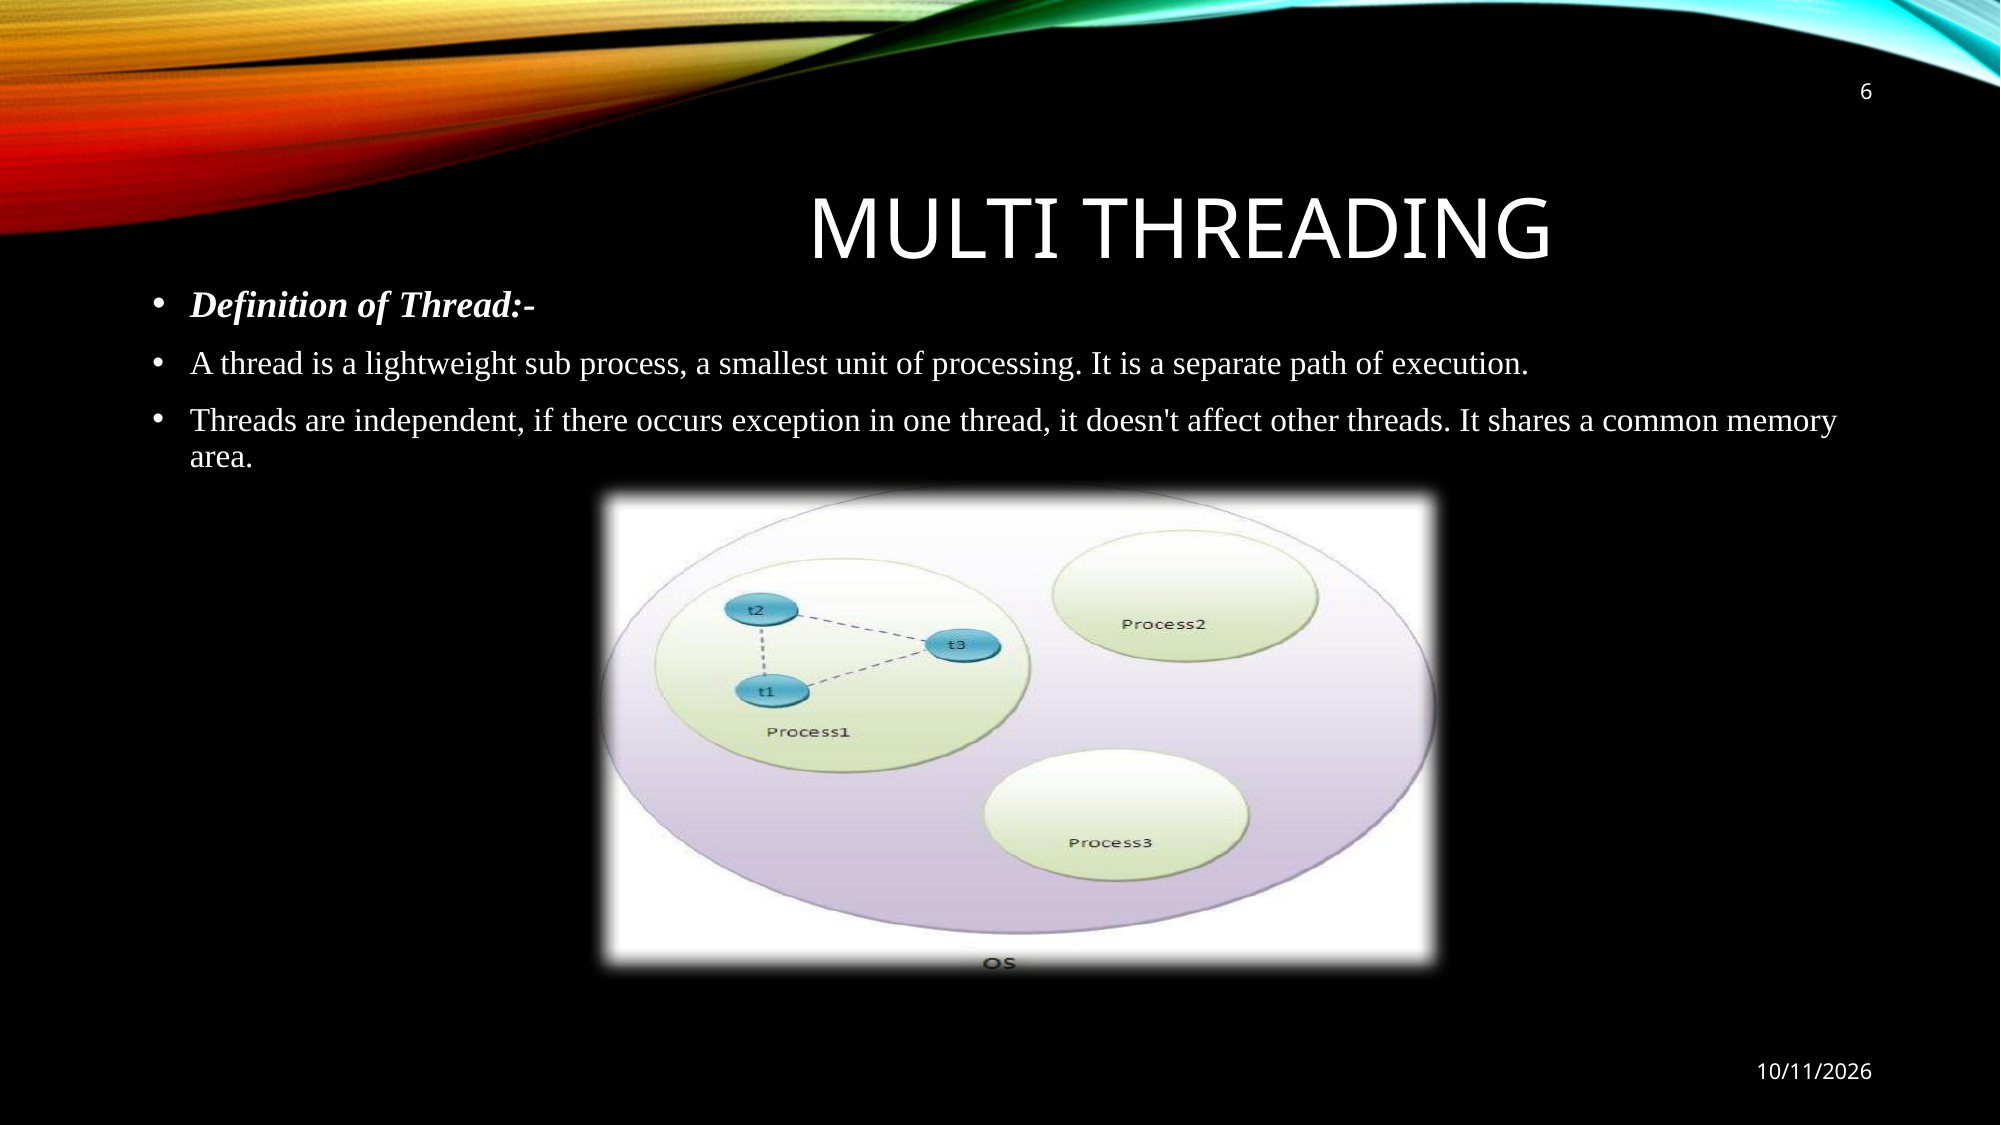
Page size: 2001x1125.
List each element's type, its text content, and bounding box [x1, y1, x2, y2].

slide_number 6 [1437, 62, 1888, 123]
picture [587, 477, 1451, 981]
title Multi Threading [474, 125, 1888, 338]
list Definition of Thread:- A thread is a lightweight sub process, a smallest unit of processing. It is a separate path of execution. Threads are independent, if there occurs exception in one thread, it doesn't affect other threads. It shares a common memory area. [137, 277, 1863, 1072]
picture [0, 0, 2000, 237]
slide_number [1410, 1042, 1888, 1103]
